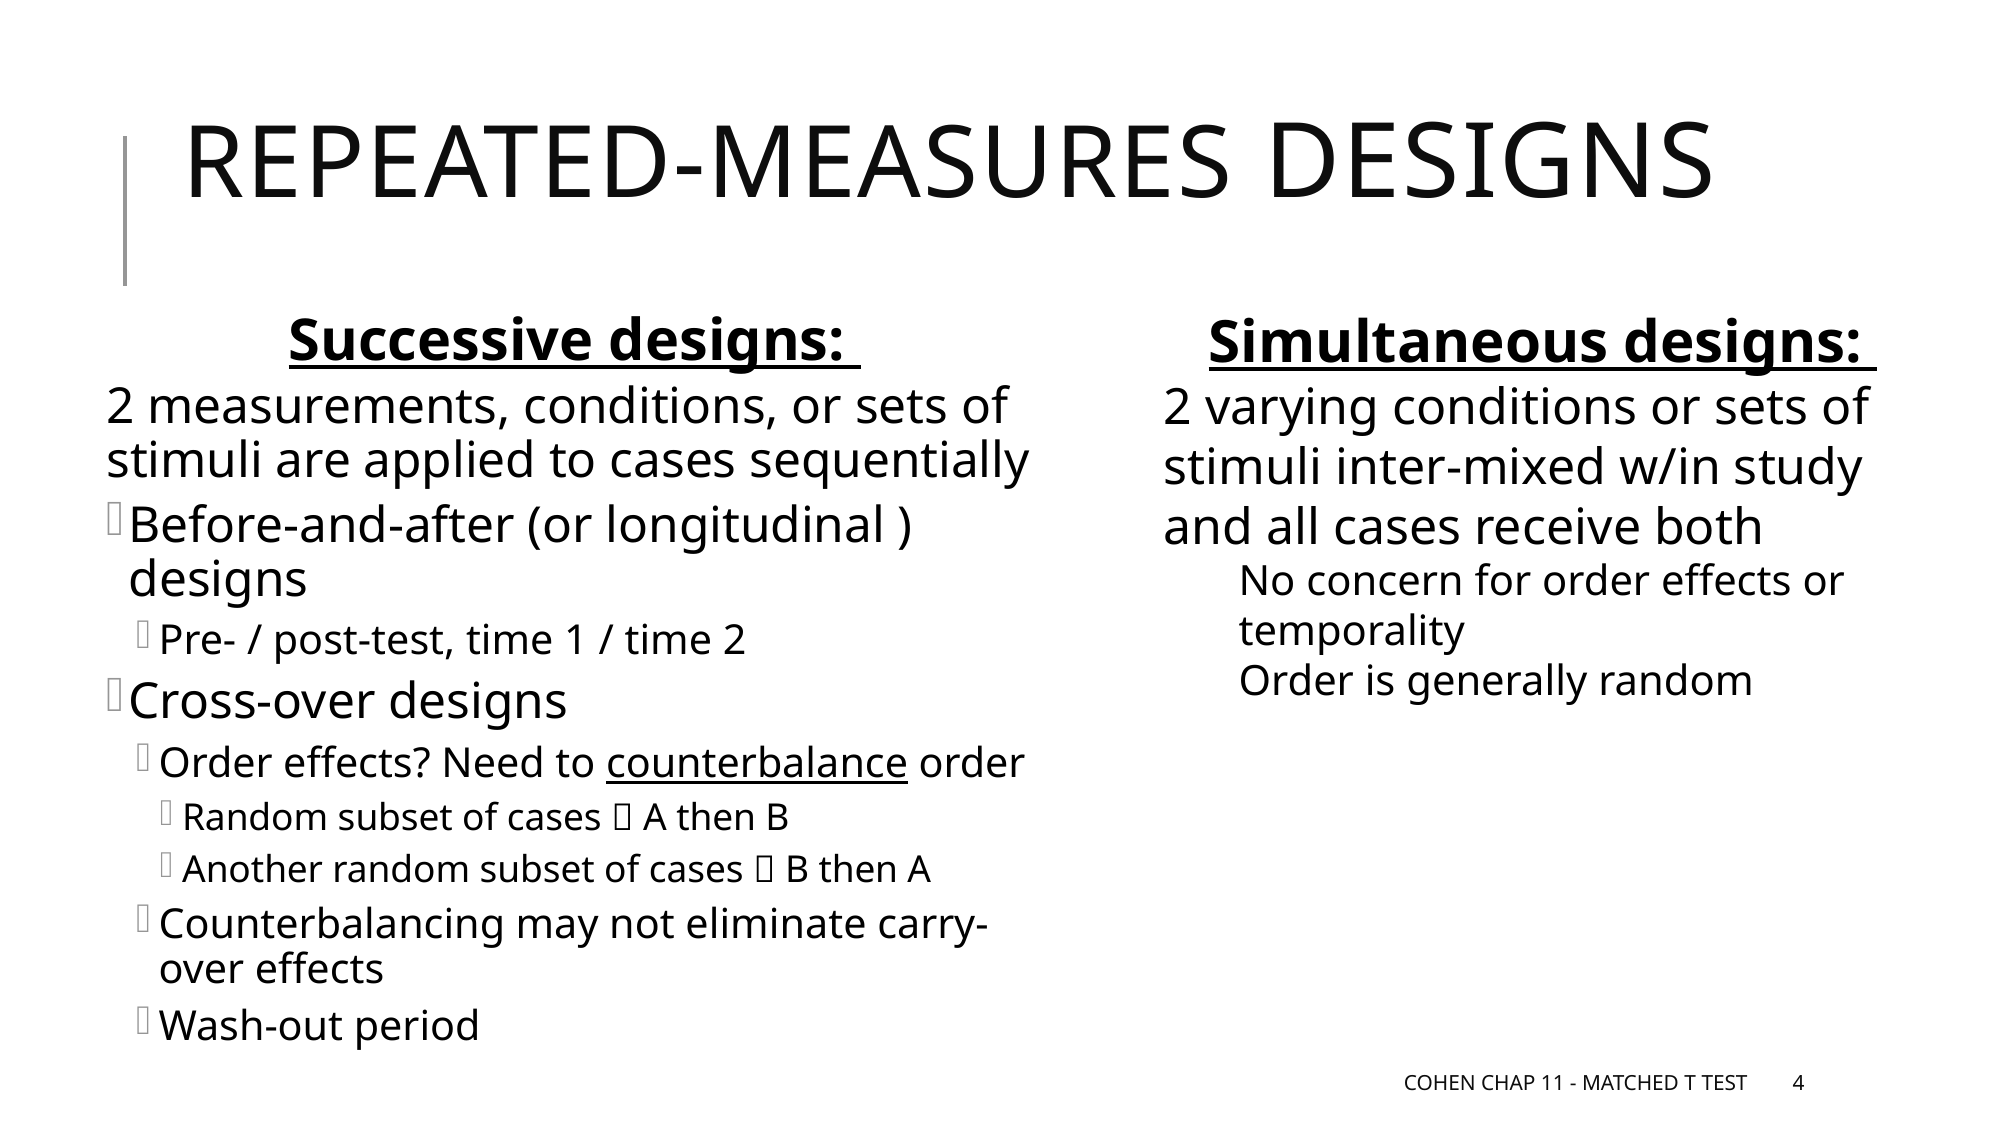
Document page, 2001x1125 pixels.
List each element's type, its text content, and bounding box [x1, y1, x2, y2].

title Repeated-Measures designs [168, 44, 1763, 291]
text_box Simultaneous designs: 2 varying conditions or sets of stimuli inter-mixed w/in study and all cases receive both No concern for order effects or temporality Order is generally random [1148, 296, 1938, 712]
slide_number 4 [1777, 1061, 1938, 1107]
footer Cohen Chap 11 - Matched t test [794, 1061, 1763, 1107]
list Successive designs: 2 measurements, conditions, or sets of stimuli are applied to cases sequentially Before-and-after (or longitudinal ) designs Pre- / post-test, time 1 / time 2 Cross-over designs Order effects? Need to counterbalance order Random subset of cases  A then B Another random subset of cases  B then A Counterbalancing may not eliminate carry-over effects Wash-out period [78, 303, 1057, 1062]
